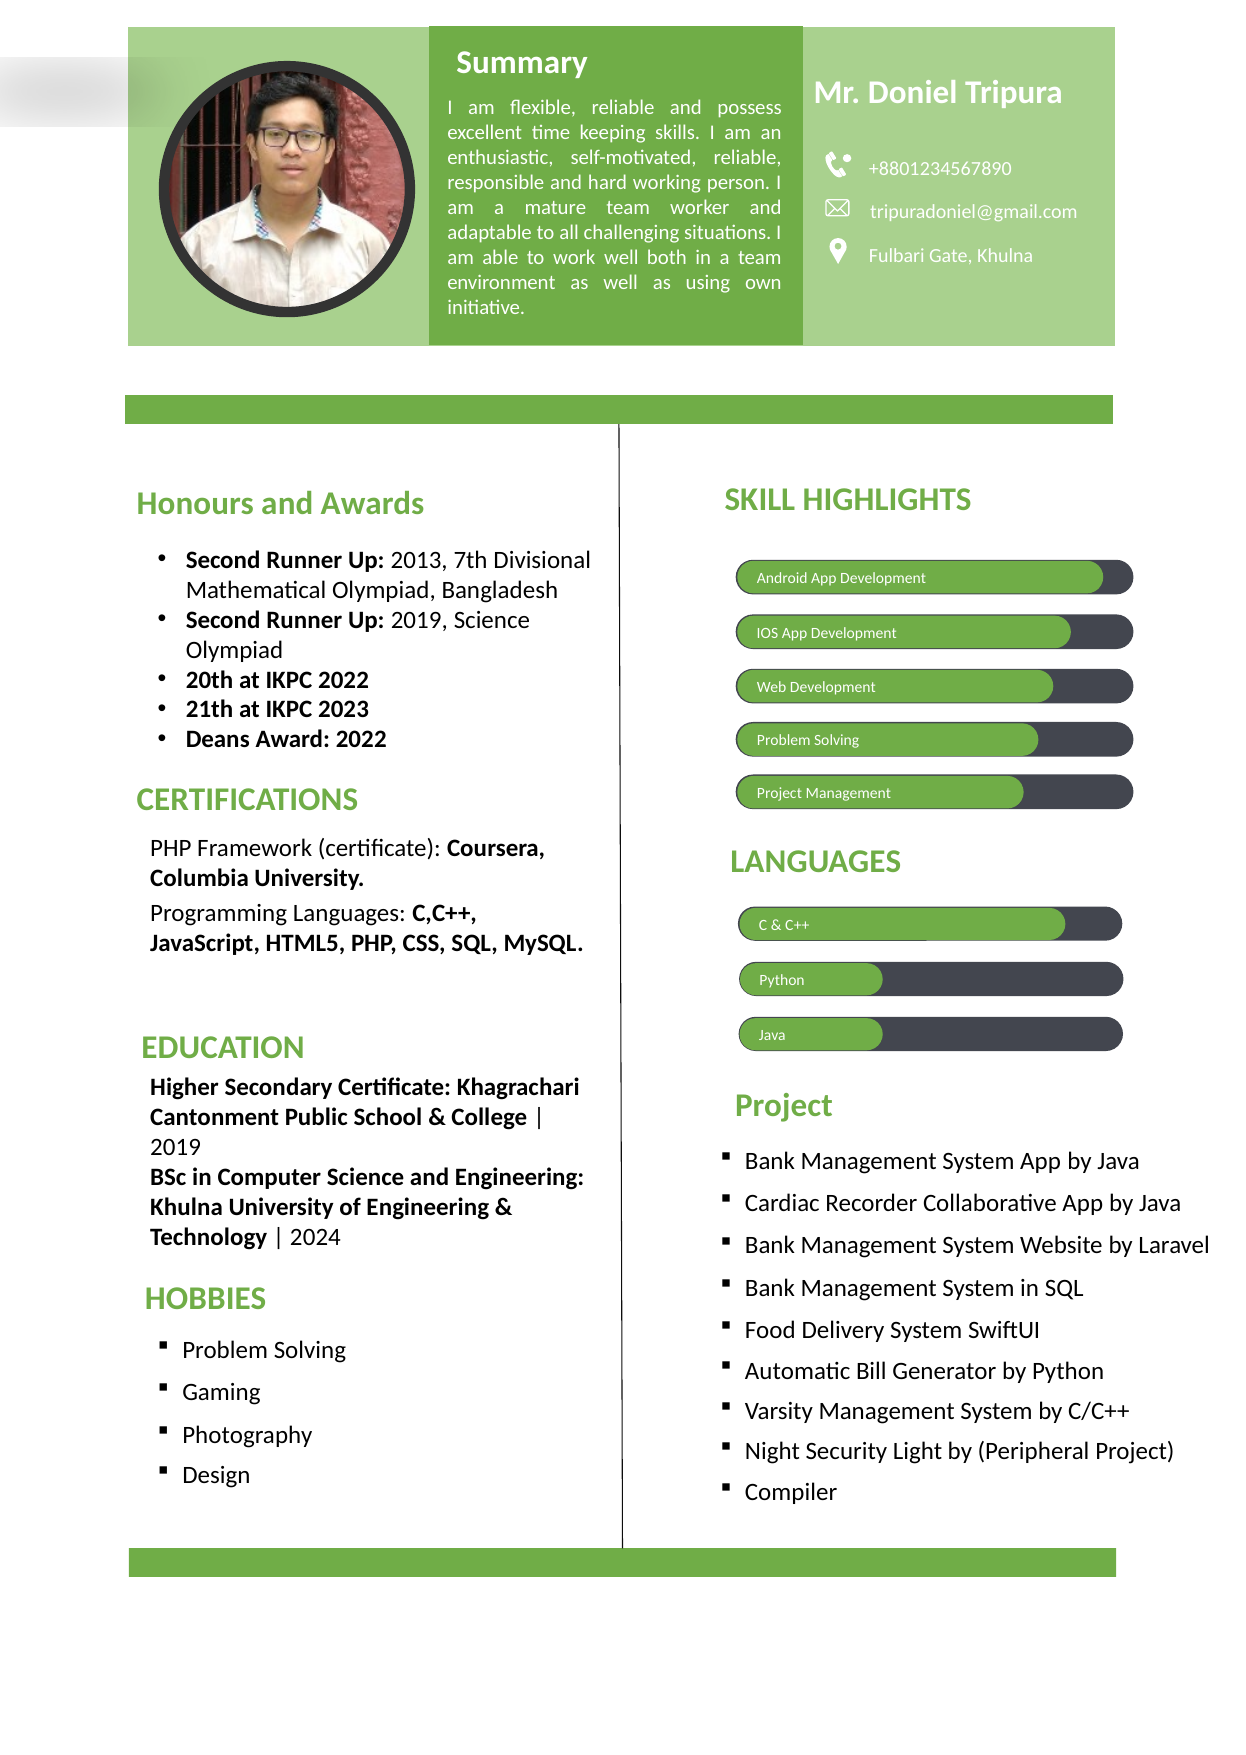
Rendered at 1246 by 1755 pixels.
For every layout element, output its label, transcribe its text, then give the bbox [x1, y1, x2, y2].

picture [163, 66, 410, 313]
text_box I am flexible, reliable and possess excellent time keeping skills. I am an enthusiastic, self-motivated, reliable, responsible and hard working person. I am a mature team worker and adaptable to all challenging situations. I am able to work well both in a team environment as well as using own initiative. [436, 88, 793, 324]
text_box Honours and Awards [121, 478, 503, 522]
text_box [128, 1548, 1117, 1577]
text_box Problem Solving Gaming Photography Design [146, 1325, 444, 1495]
text_box PHP Framework (certificate): Coursera, Columbia University. Programming Languages: C,C++, JavaScript, HTML5, PHP, CSS, SQL, MySQL. [135, 824, 601, 964]
text_box Bank Management System App by Java Cardiac Recorder Collaborative App by Java Bank Management System Website by Laravel Bank Management System in SQL Food Delivery System SwiftUI Automatic Bill Generator by Python Varsity Management System by C/C++ Night Security Light by (Peripheral Project) Compiler [709, 1136, 1230, 1552]
text_box EDUCATION [126, 1022, 508, 1066]
text_box SKILL HIGHLIGHTS [709, 475, 1088, 519]
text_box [736, 560, 1133, 809]
text_box Higher Secondary Certificate: Khagrachari Cantonment Public School & College | 2019 BSc in Computer Science and Engineering: Khulna University of Engineering & Technology | 2024 [139, 1065, 609, 1256]
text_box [825, 151, 1080, 268]
text_box LANGUAGES [715, 837, 1094, 882]
text_box CERTIFICATIONS [121, 776, 500, 815]
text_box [618, 424, 623, 1549]
text_box [125, 395, 1113, 424]
text_box HOBBIES [124, 1273, 504, 1317]
text_box Mr. Doniel Tripura [775, 72, 1102, 116]
text_box Second Runner Up: 2013, 7th Divisional Mathematical Olympiad, Bangladesh Second Runner Up: 2019, Science Olympiad 20th at IKPC 2022 21th at IKPC 2023 Deans Award: 2022 [146, 537, 617, 759]
text_box Project [715, 1080, 1094, 1124]
text_box [429, 26, 803, 345]
text_box Summary [359, 42, 686, 86]
table_header [128, 27, 1115, 346]
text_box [738, 907, 1123, 1051]
